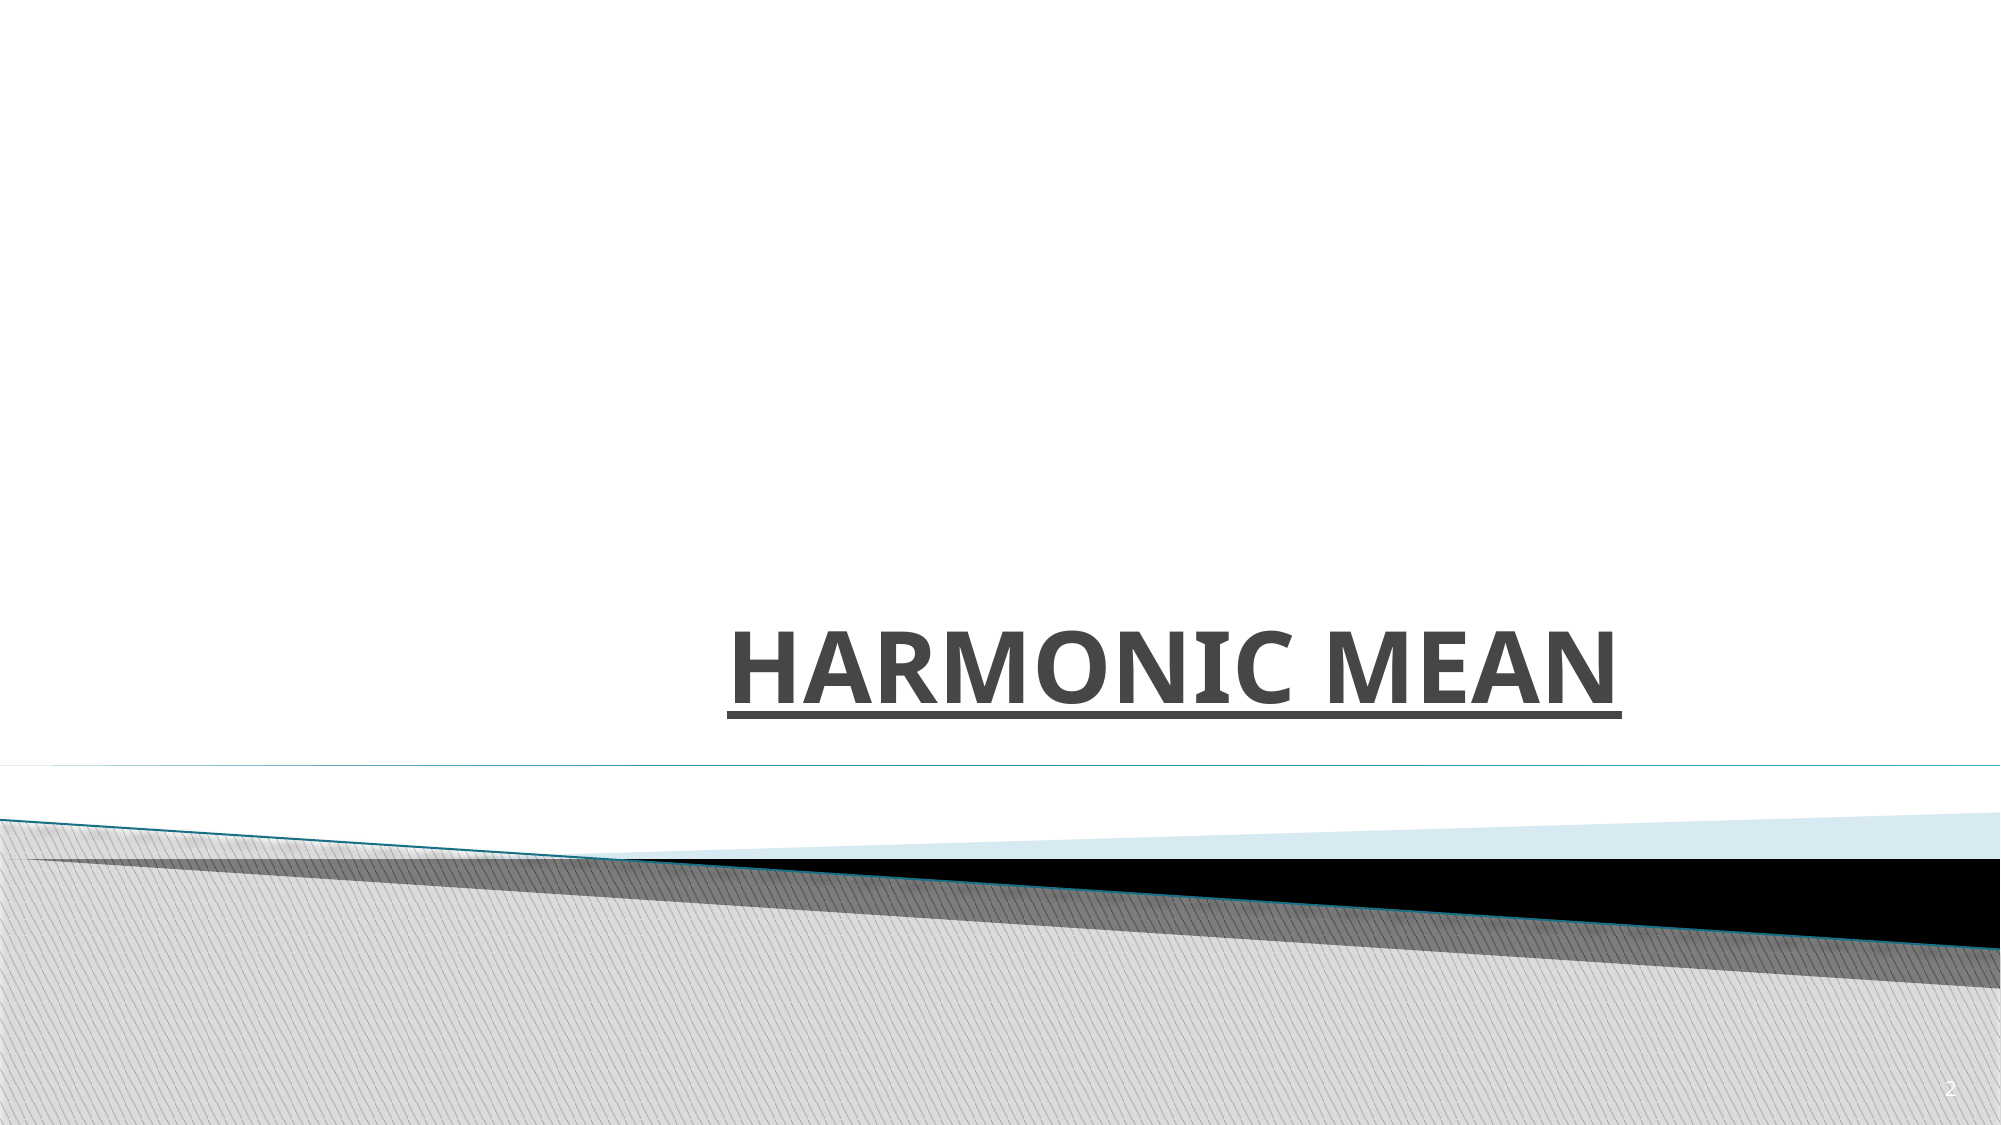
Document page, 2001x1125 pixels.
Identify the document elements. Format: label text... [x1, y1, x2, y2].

picture [7, 859, 2000, 989]
slide_number 2 [1891, 1051, 1972, 1112]
title HARMONIC MEAN [189, 544, 1638, 784]
